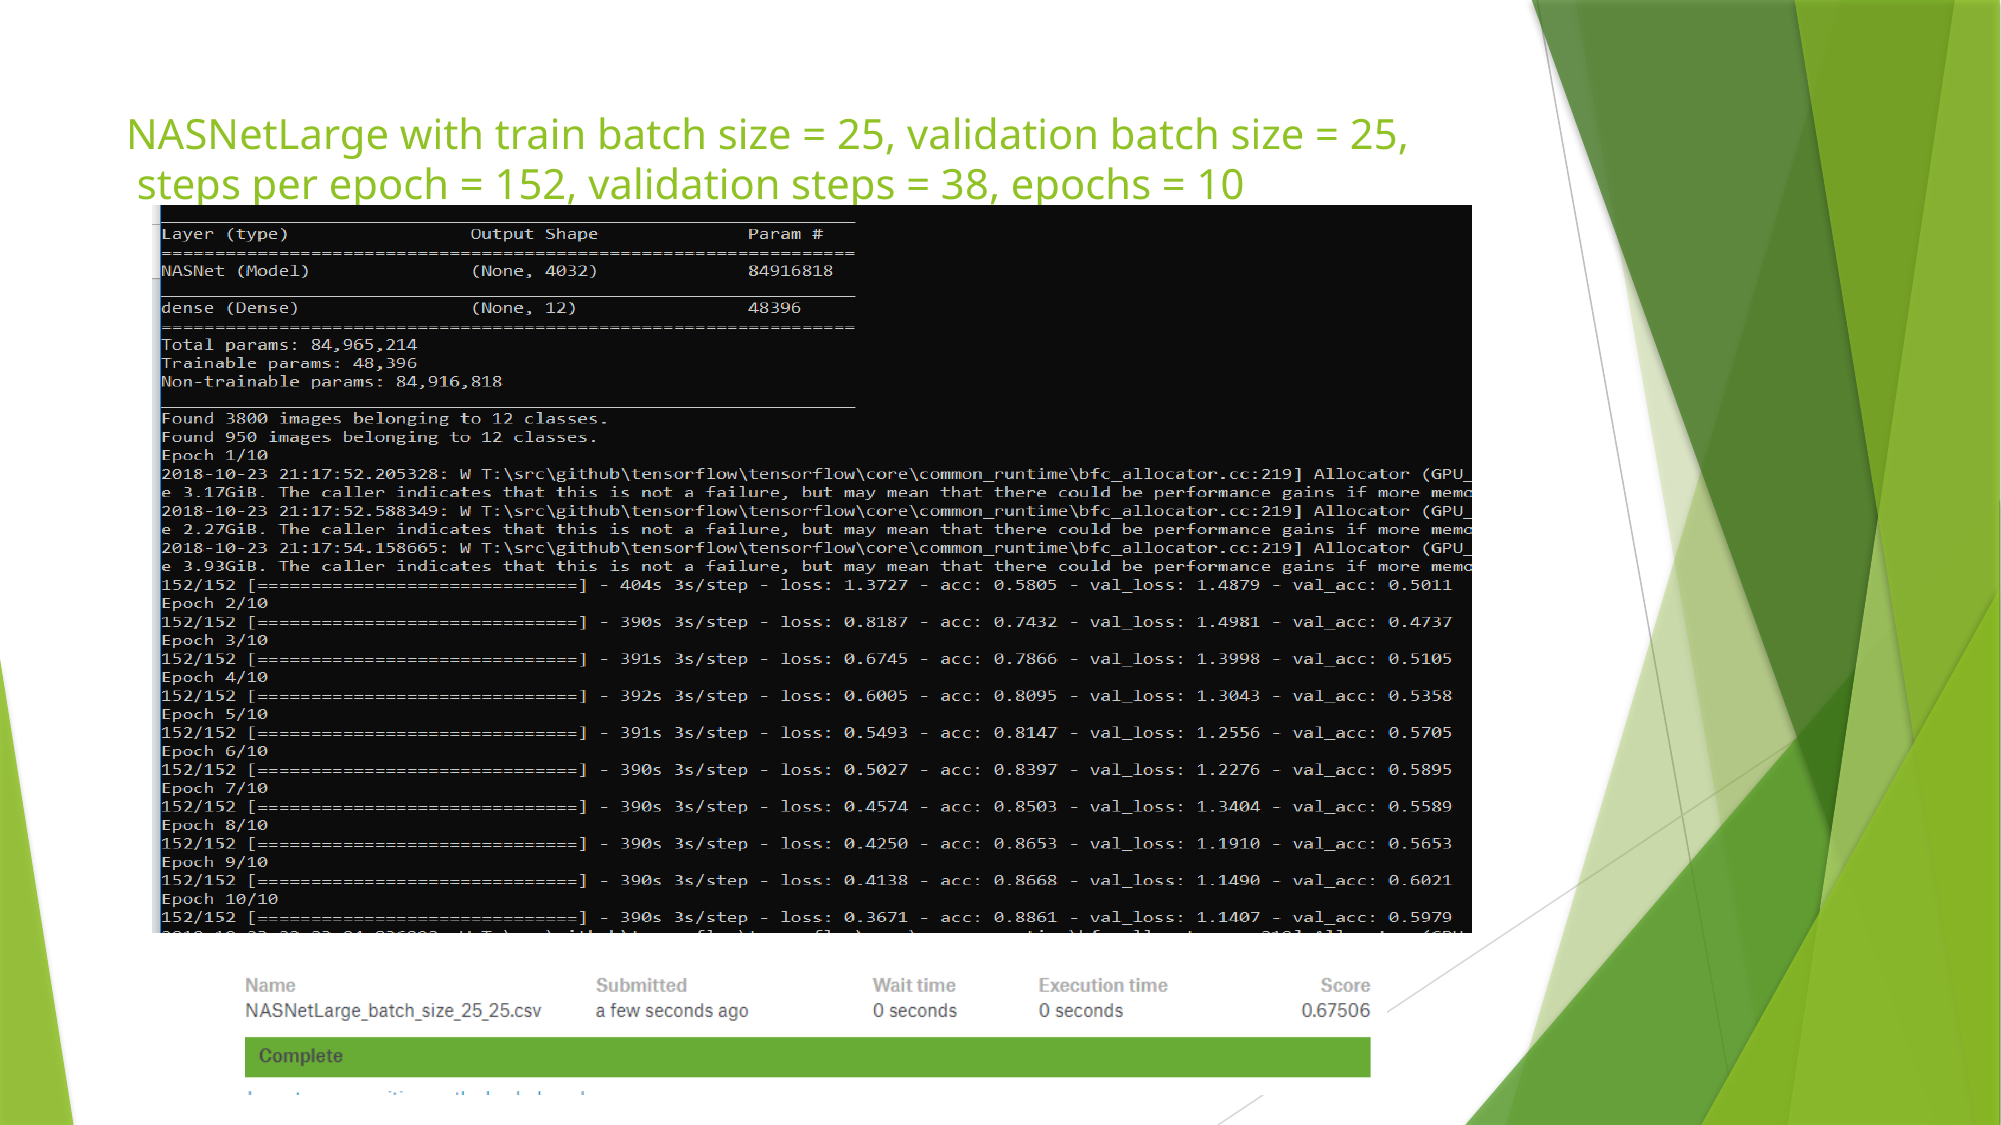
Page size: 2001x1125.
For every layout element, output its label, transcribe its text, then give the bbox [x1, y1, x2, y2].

picture [152, 205, 1473, 933]
picture [245, 952, 1388, 1095]
title NASNetLarge with train batch size = 25, validation batch size = 25, steps per epoch = 152, validation steps = 38, epochs = 10 [111, 99, 1522, 238]
